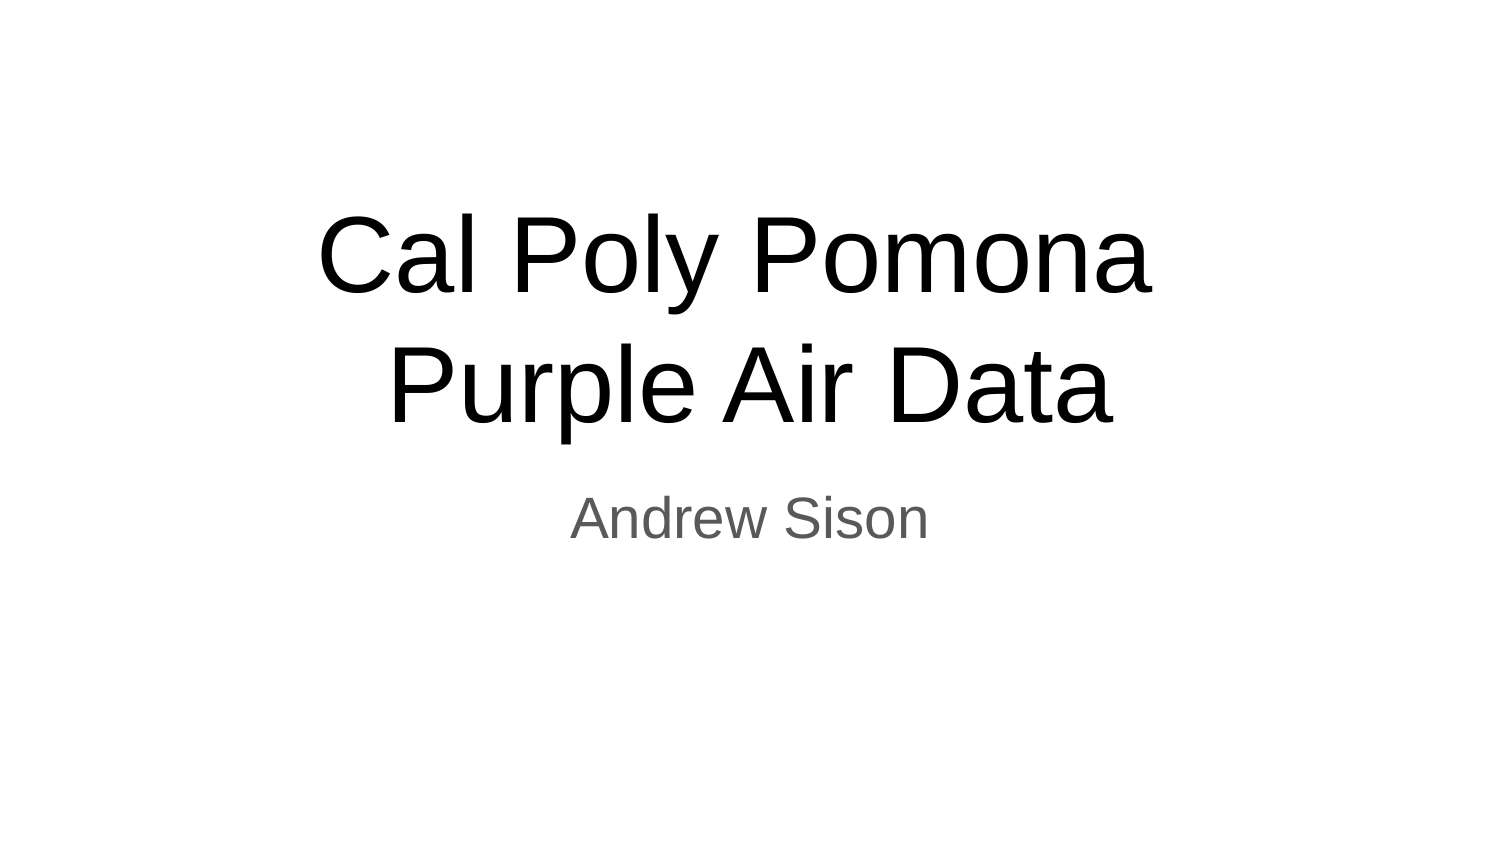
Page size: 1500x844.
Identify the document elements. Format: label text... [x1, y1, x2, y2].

title Cal Poly Pomona Purple Air Data [51, 122, 1449, 459]
subtitle Andrew Sison [51, 464, 1449, 595]
